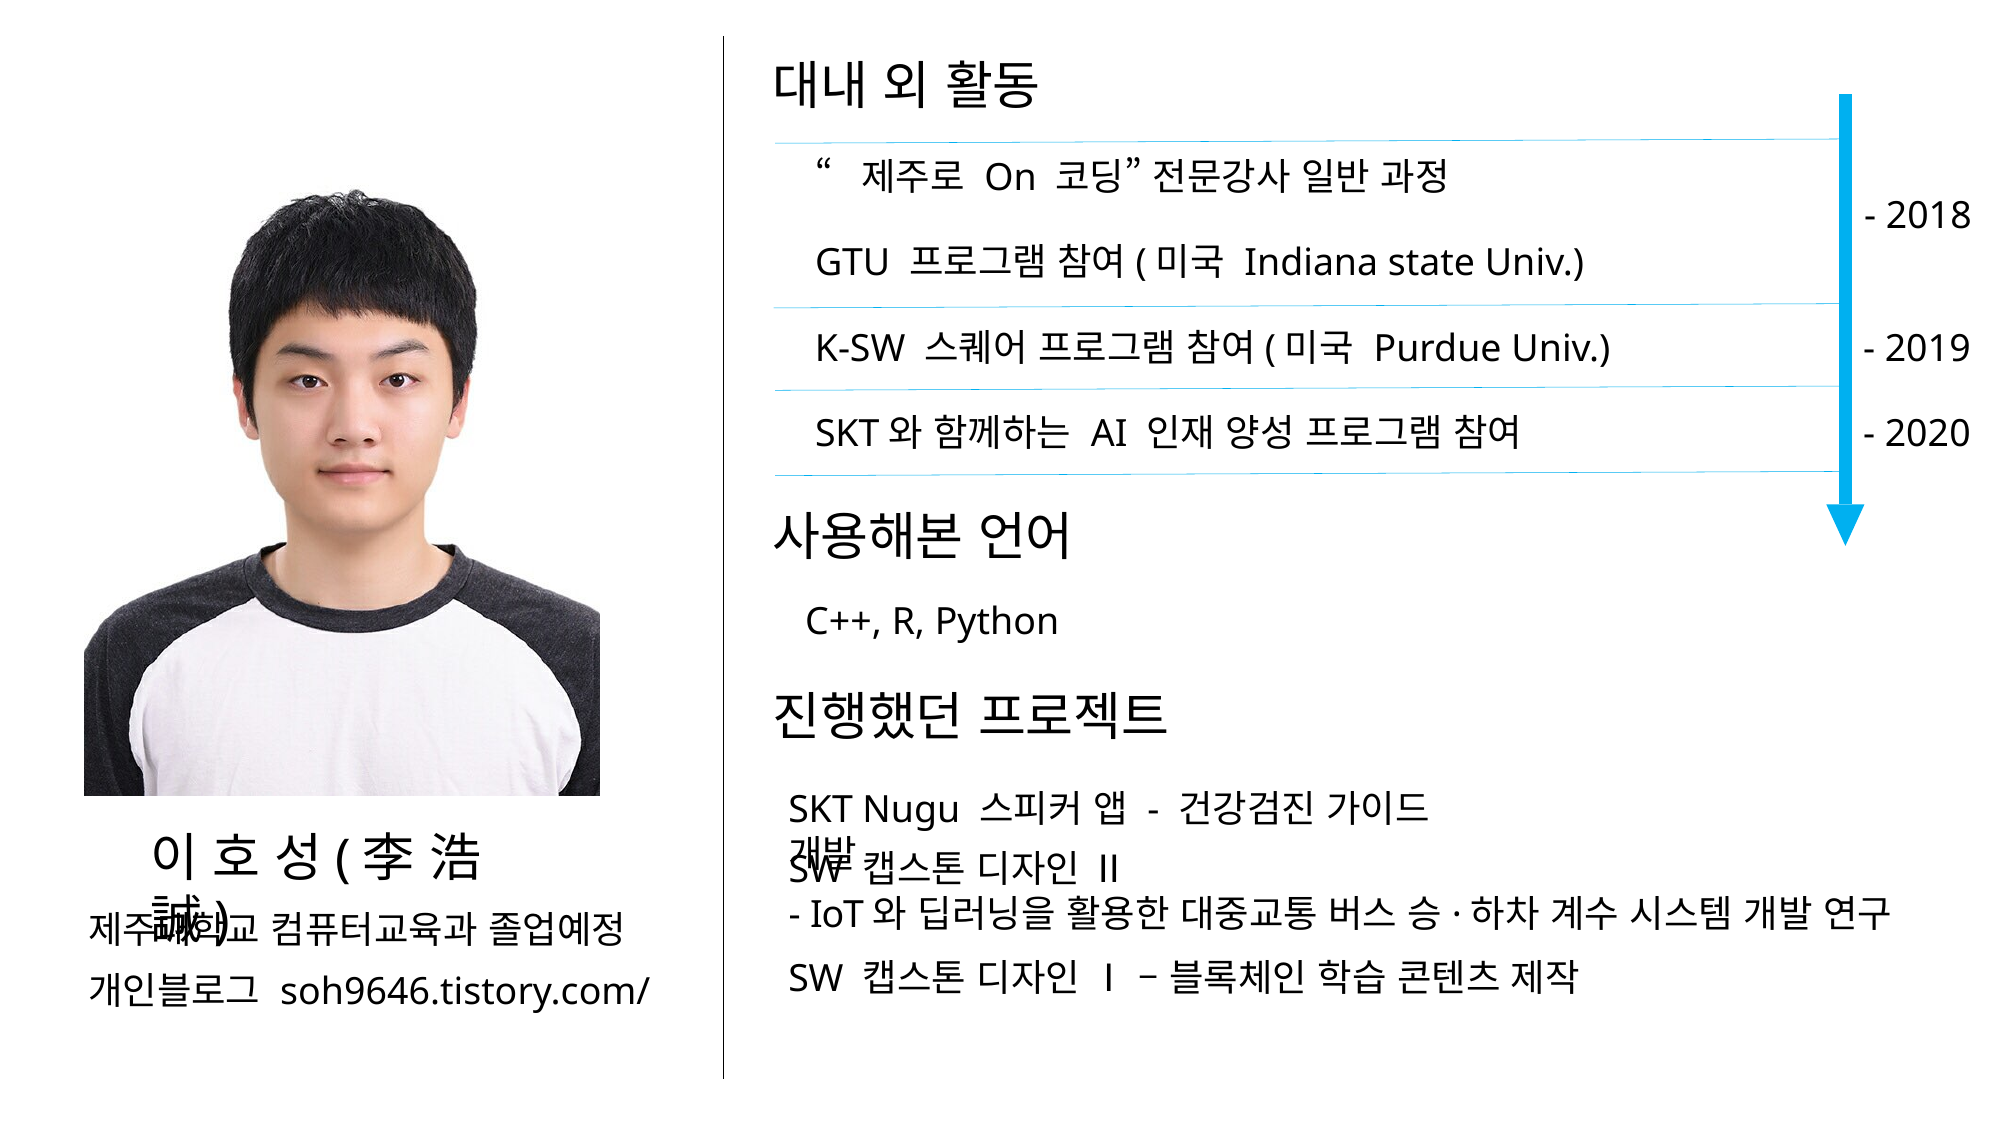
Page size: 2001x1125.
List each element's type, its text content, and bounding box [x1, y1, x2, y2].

text_box 사용해본 언어 [757, 496, 1208, 574]
text_box - 2019 [1848, 316, 1991, 377]
text_box SKT와 함께하는 AI 인재 양성 프로그램 참여 [800, 401, 1680, 462]
text_box - 2018 [1849, 183, 1992, 244]
text_box 제주대학교 컴퓨터교육과 졸업예정 [73, 899, 667, 959]
text_box [1824, 503, 1867, 549]
text_box SKT Nugu 스피커 앱 - 건강검진 가이드 개발 [773, 777, 1523, 882]
text_box SW 캡스톤 디자인 Ⅱ - IoT와 딥러닝을 활용한 대중교통 버스 승·하차 계수 시스템 개발 연구 [773, 837, 2000, 943]
text_box SW 캡스톤 디자인 Ⅰ – 블록체인 학습 콘텐츠 제작 [773, 946, 1611, 1006]
text_box - 2020 [1848, 401, 1991, 462]
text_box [775, 385, 1845, 391]
text_box 이 호 성(李 浩 誠) [135, 816, 553, 899]
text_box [775, 471, 1845, 476]
picture [84, 132, 600, 796]
text_box 대내 외 활동 [757, 44, 1072, 123]
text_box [773, 303, 1843, 308]
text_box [775, 138, 1845, 144]
text_box 개인블로그 soh9646.tistory.com/ [73, 959, 667, 1020]
text_box GTU 프로그램 참여(미국 Indiana state Univ.) [800, 230, 1680, 291]
text_box K-SW 스퀘어 프로그램 참여(미국 Purdue Univ.) [800, 316, 1736, 377]
text_box 진행했던 프로젝트 [757, 675, 1197, 753]
text_box “제주로 On 코딩” 전문강사 일반 과정 [800, 145, 1558, 206]
text_box C++, R, Python [790, 589, 1108, 649]
